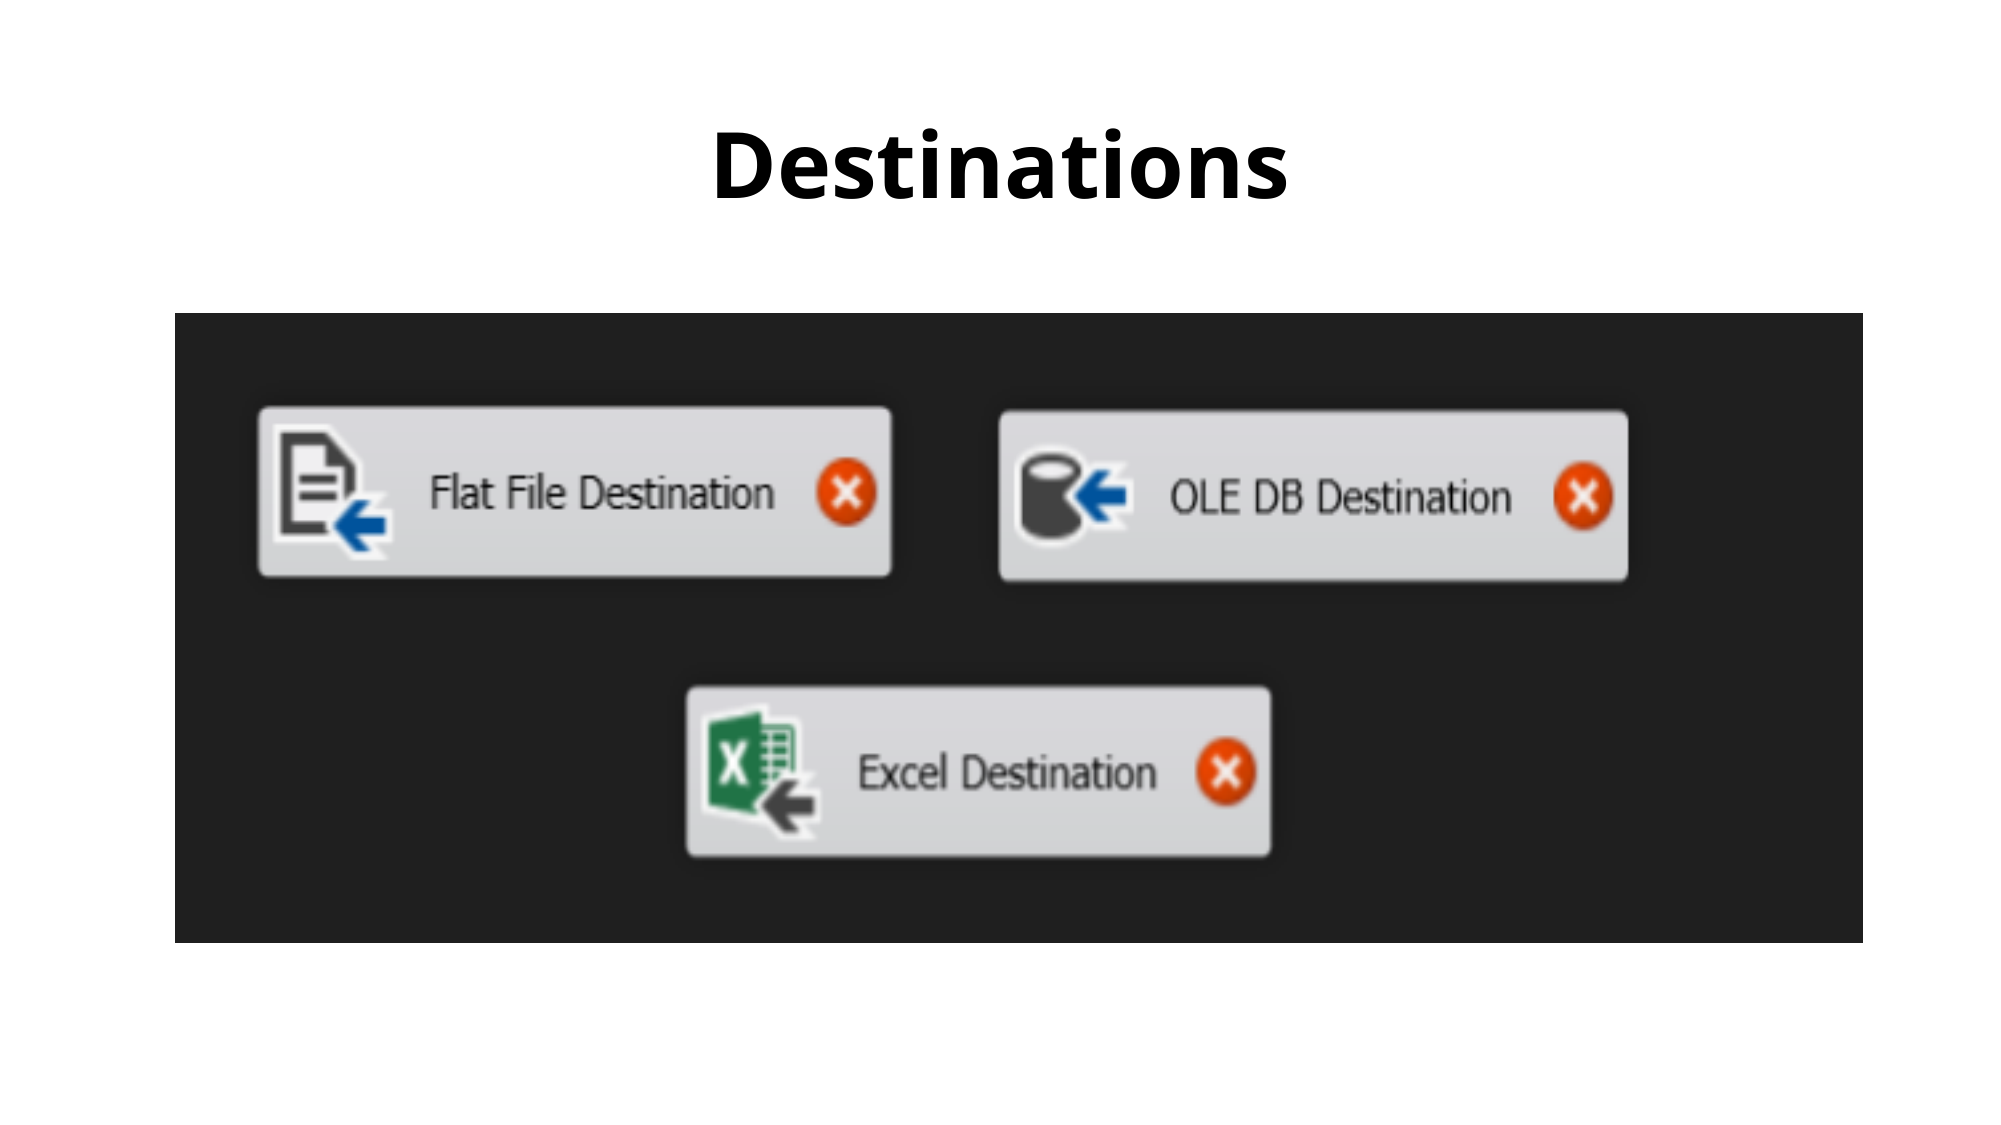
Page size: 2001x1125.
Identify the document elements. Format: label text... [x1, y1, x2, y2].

title Destinations [137, 59, 1863, 278]
picture [175, 313, 1863, 943]
